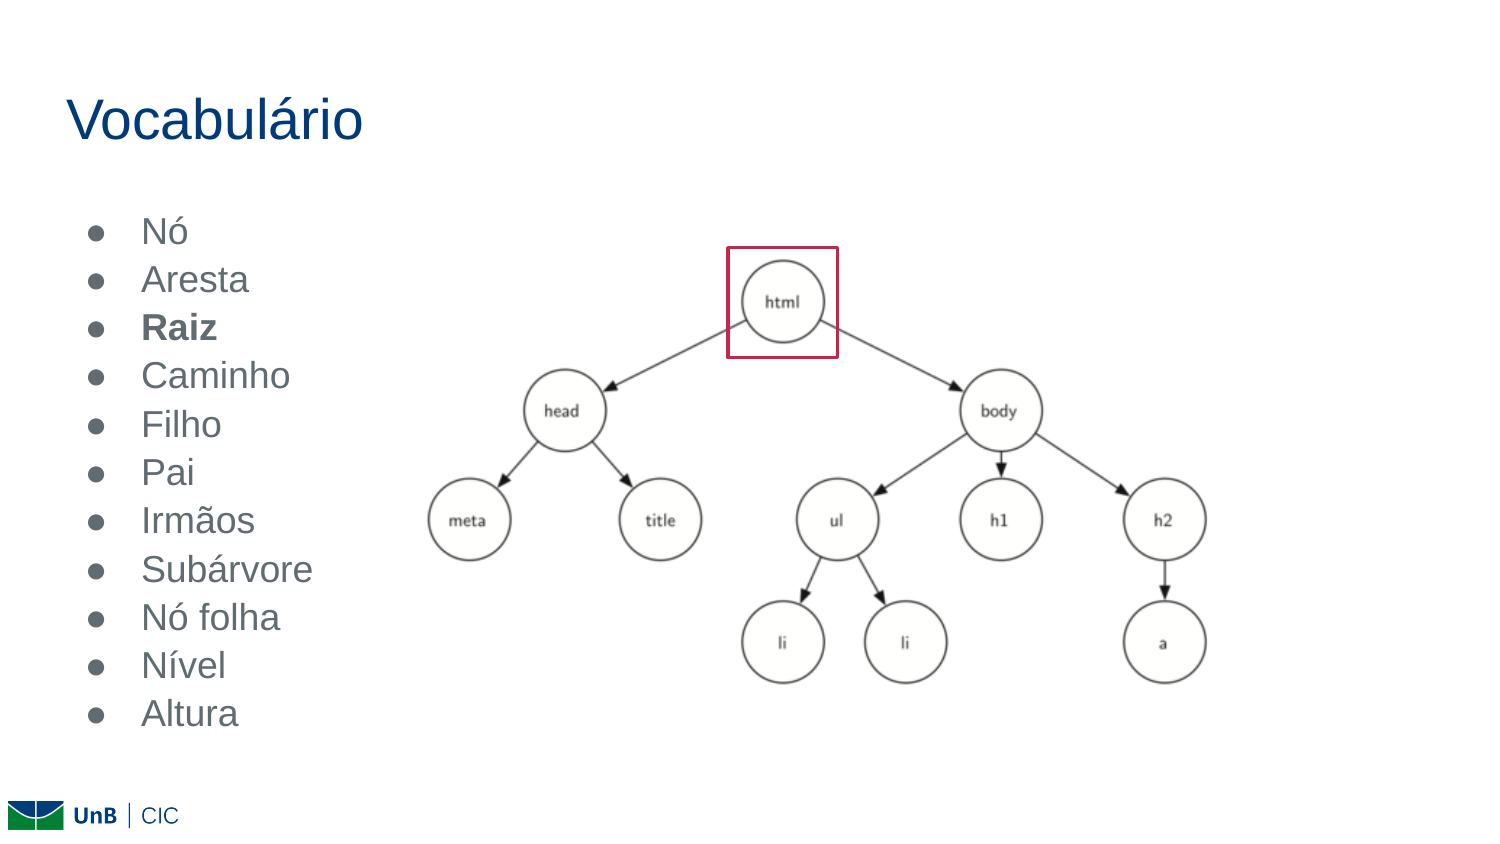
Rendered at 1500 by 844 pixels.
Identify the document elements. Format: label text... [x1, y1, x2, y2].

title Vocabulário [51, 72, 1449, 167]
list Nó Aresta Raiz Caminho Filho Pai Irmãos Subárvore Nó folha Nível Altura [51, 189, 1449, 789]
picture [412, 242, 1224, 700]
picture [8, 801, 184, 830]
